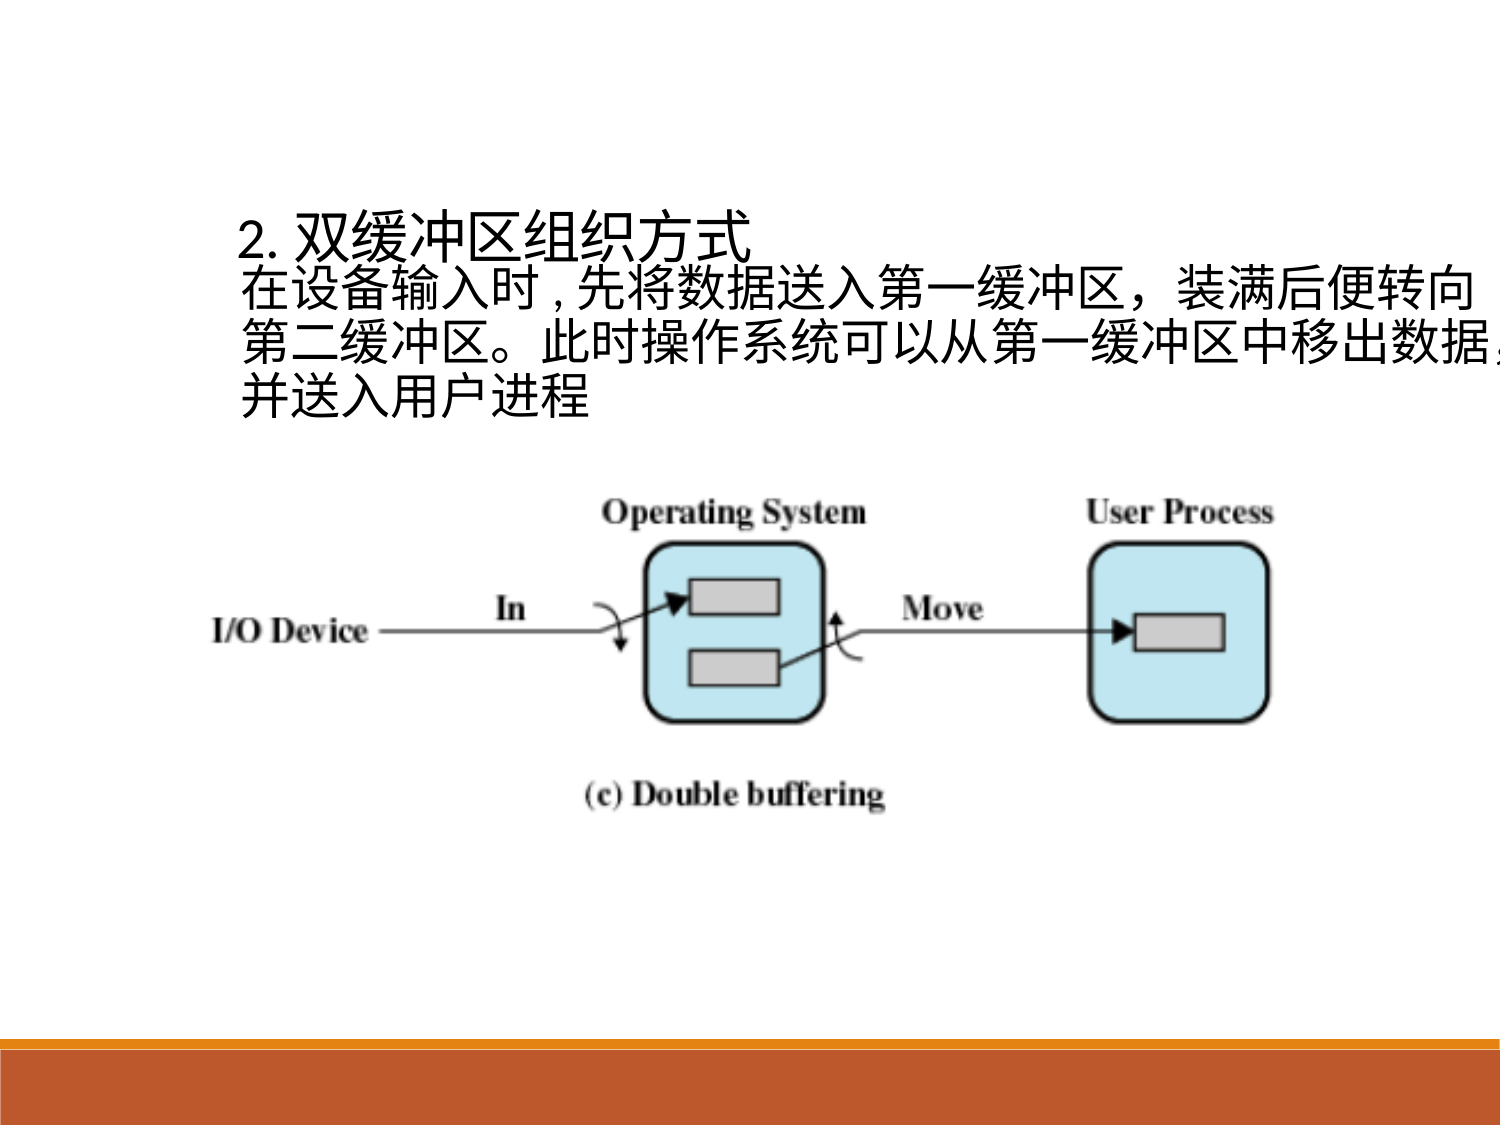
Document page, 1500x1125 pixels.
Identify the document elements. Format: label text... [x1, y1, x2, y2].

title 2.双缓冲区组织方式 [221, 141, 1500, 279]
picture [158, 467, 1351, 846]
list 在设备输入时,先将数据送入第一缓冲区，装满后便转向第二缓冲区。此时操作系统可以从第一缓冲区中移出数据，并送入用户进程 [225, 279, 1500, 456]
